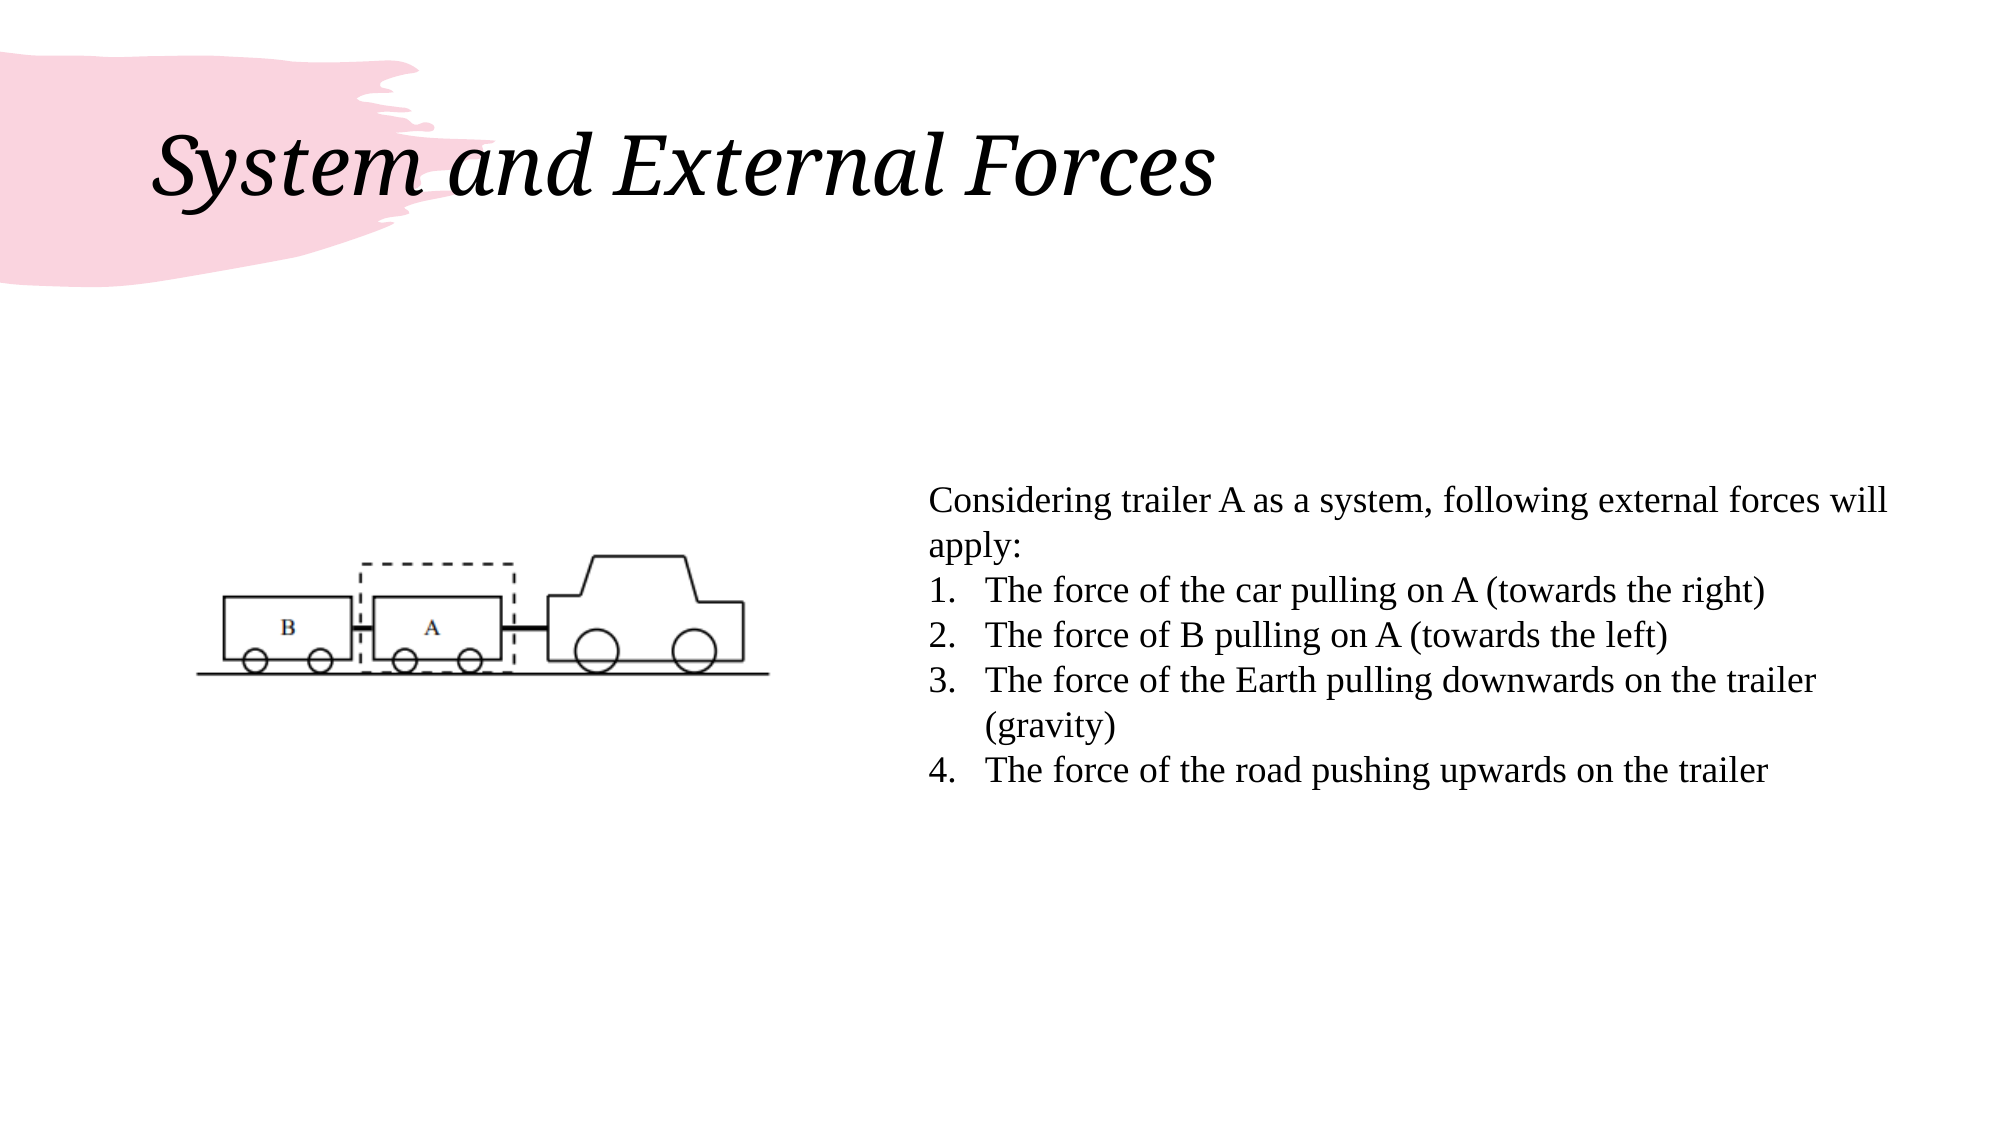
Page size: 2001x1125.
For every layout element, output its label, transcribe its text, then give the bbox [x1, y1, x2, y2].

title System and External Forces [137, 59, 1863, 278]
picture [137, 489, 797, 706]
text_box Considering trailer A as a system, following external forces will apply: The force of the car pulling on A (towards the right) The force of B pulling on A (towards the left) The force of the Earth pulling downwards on the trailer (gravity) The force of the road pushing upwards on the trailer [913, 467, 1930, 797]
